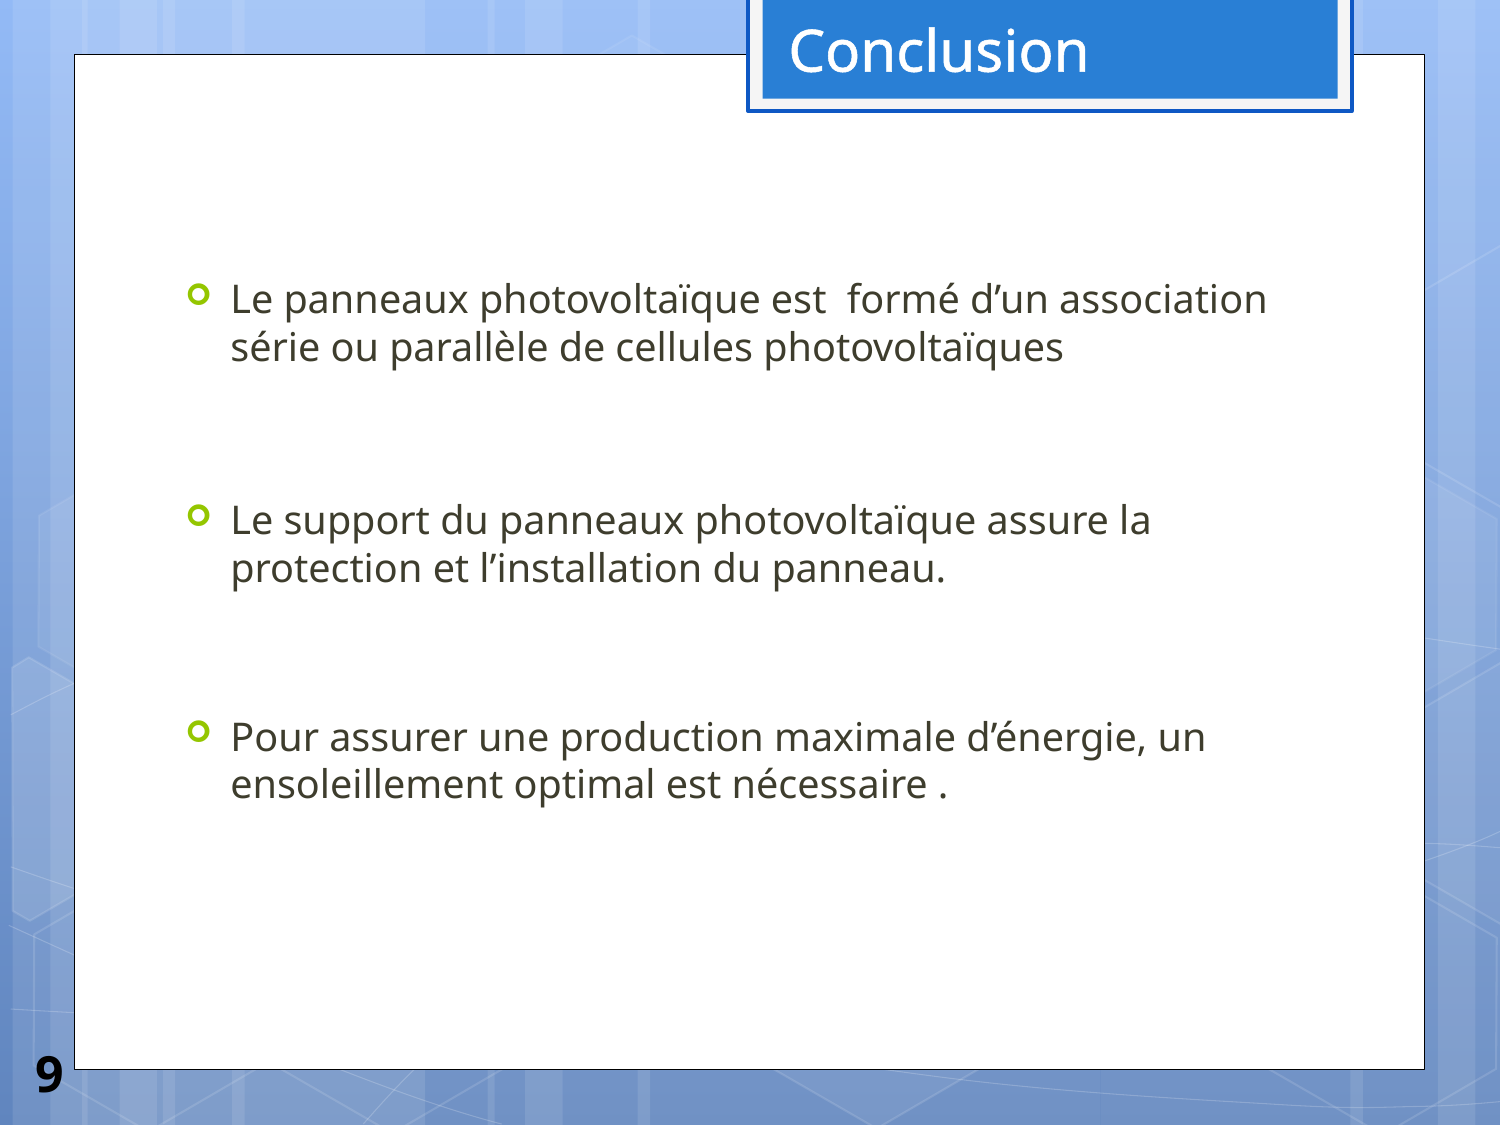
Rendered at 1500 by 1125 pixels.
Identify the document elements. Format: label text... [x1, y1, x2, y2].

text_box 9 [20, 1034, 109, 1110]
text_box Conclusion [773, 6, 1329, 91]
text_box Le panneaux photovoltaïque est formé d’un association série ou parallèle de cellules photovoltaïques [159, 267, 1294, 377]
text_box Pour assurer une production maximale d’énergie, un ensoleillement optimal est nécessaire . [159, 704, 1294, 814]
text_box Le support du panneaux photovoltaïque assure la protection et l’installation du panneau. [159, 488, 1294, 598]
